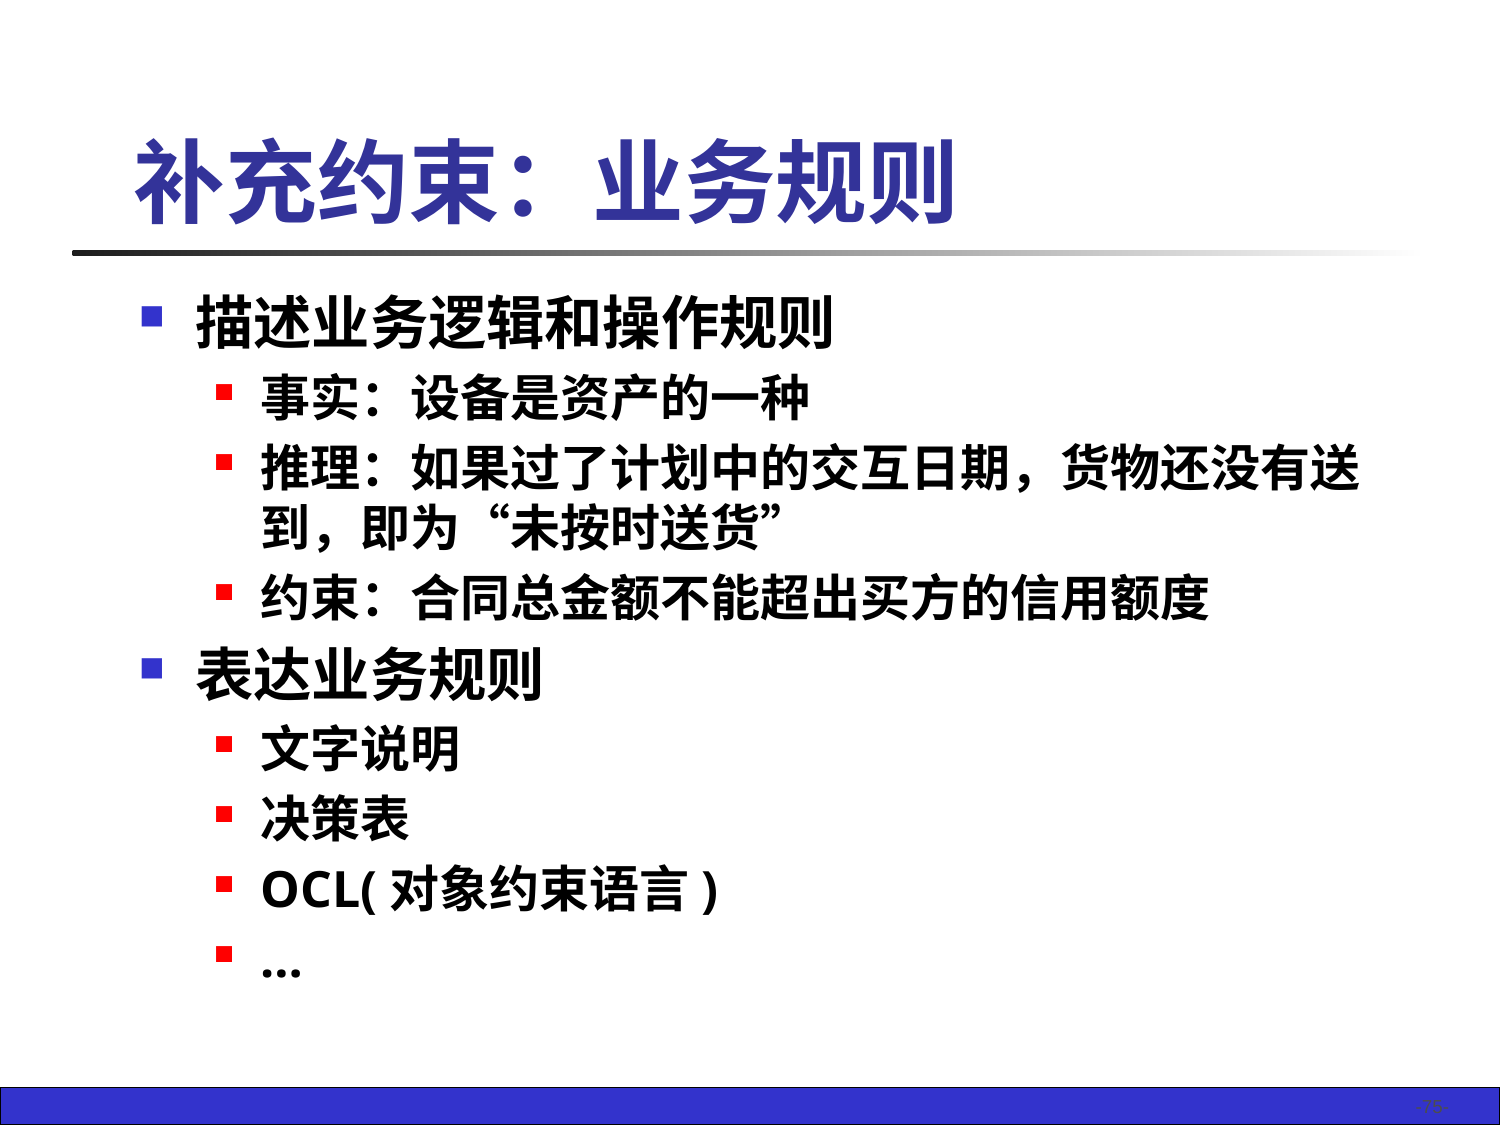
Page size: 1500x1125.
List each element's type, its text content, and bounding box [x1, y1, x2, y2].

slide_number -75- [1151, 1074, 1465, 1125]
list 描述业务逻辑和操作规则 事实：设备是资产的一种 推理：如果过了计划中的交互日期，货物还没有送到，即为“未按时送货” 约束：合同总金额不能超出买方的信用额度 表达业务规则 文字说明 决策表 OCL(对象约束语言) … [123, 278, 1399, 1012]
title 补充约束：业务规则 [118, 54, 1398, 243]
